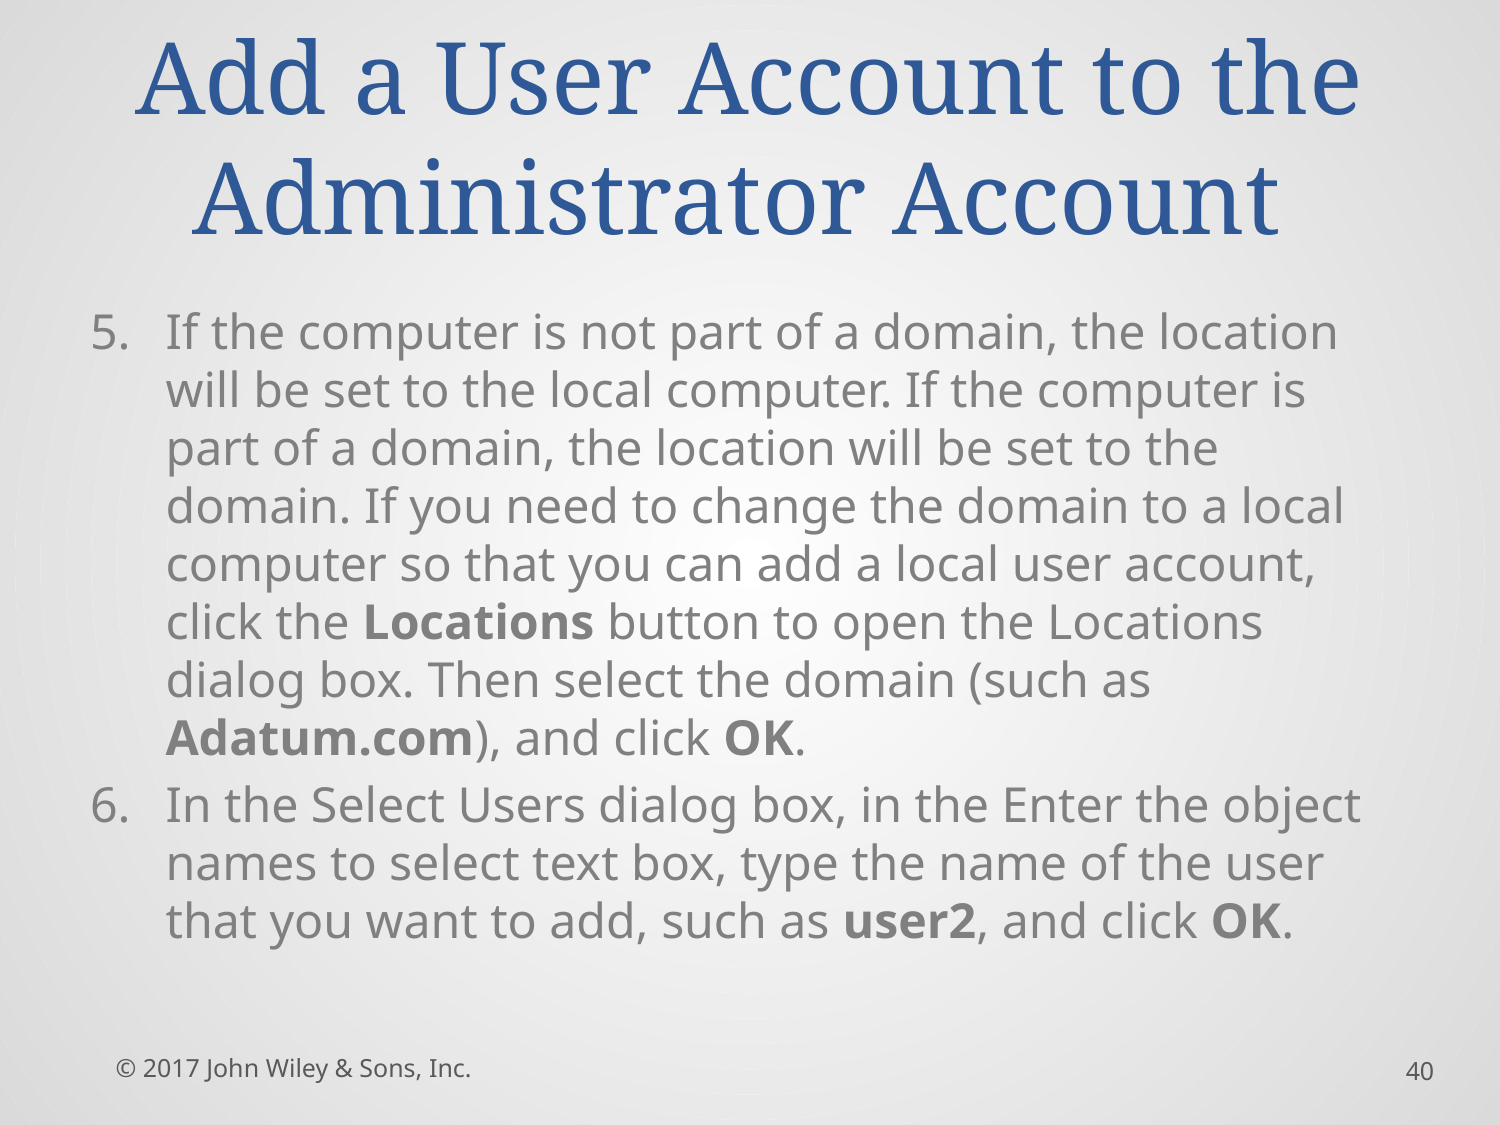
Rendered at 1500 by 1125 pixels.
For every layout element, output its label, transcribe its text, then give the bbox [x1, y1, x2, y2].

list If the computer is not part of a domain, the location will be set to the local computer. If the computer is part of a domain, the location will be set to the domain. If you need to change the domain to a local computer so that you can add a local user account, click the Locations button to open the Locations dialog box. Then select the domain (such as Adatum.com), and click OK. In the Select Users dialog box, in the Enter the object names to select text box, type the name of the user that you want to add, such as user2, and click OK. [75, 293, 1425, 1005]
title Add a User Account to the Administrator Account [75, 0, 1425, 263]
footer © 2017 John Wiley & Sons, Inc. [108, 1037, 576, 1098]
slide_number 40 [1401, 1042, 1494, 1103]
